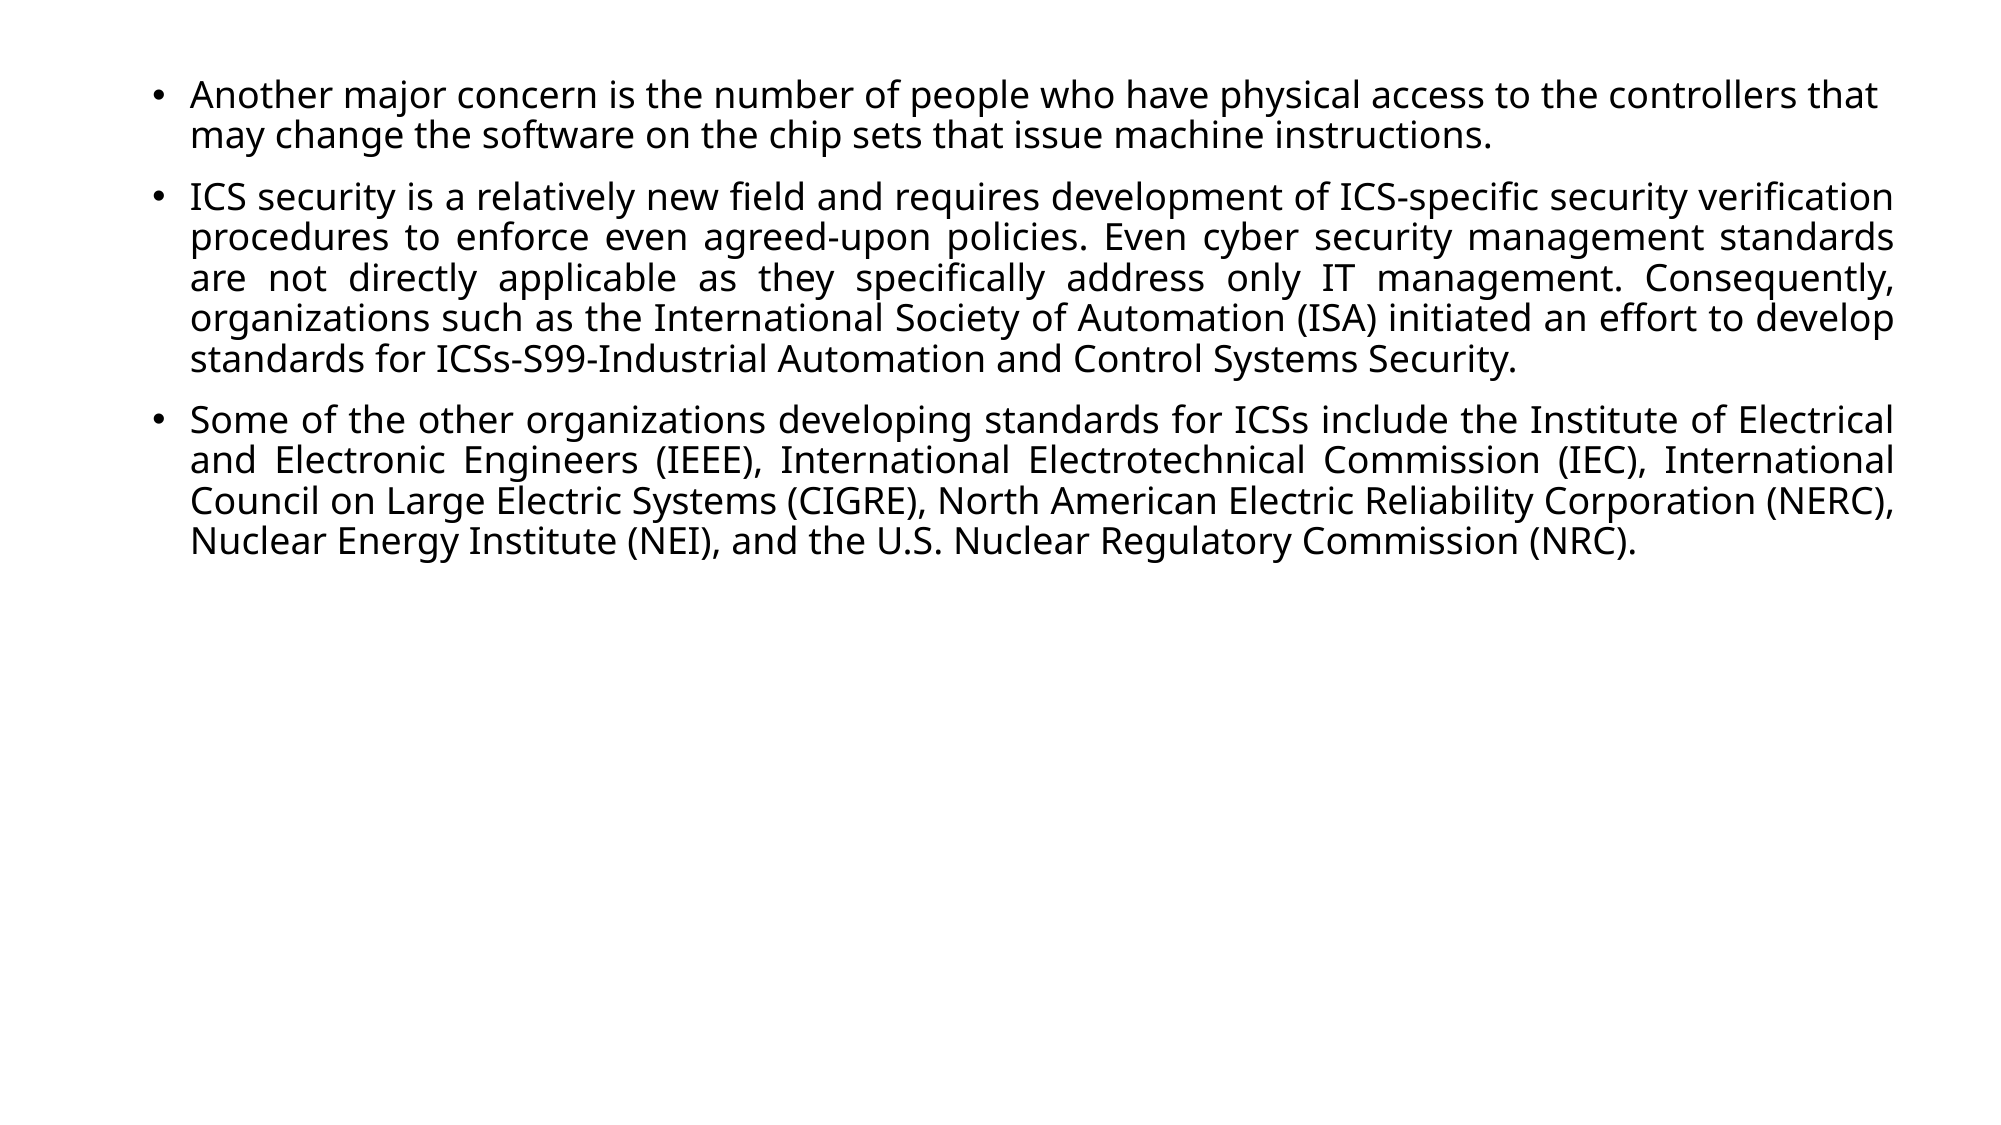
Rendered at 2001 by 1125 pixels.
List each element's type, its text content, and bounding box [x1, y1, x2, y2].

list Another major concern is the number of people who have physical access to the controllers that may change the software on the chip sets that issue machine instructions. ICS security is a relatively new field and requires development of ICS-specific security verification procedures to enforce even agreed-upon policies. Even cyber security management standards are not directly applicable as they specifically address only IT management. Consequently, organizations such as the International Society of Automation (ISA) initiated an effort to develop standards for ICSs-S99-Industrial Automation and Control Systems Security. Some of the other organizations developing standards for ICSs include the Institute of Electrical and Electronic Engineers (IEEE), International Electrotechnical Commission (IEC), International Council on Large Electric Systems (CIGRE), North American Electric Reliability Corporation (NERC), Nuclear Energy Institute (NEI), and the U.S. Nuclear Regulatory Commission (NRC). [137, 68, 1912, 1014]
